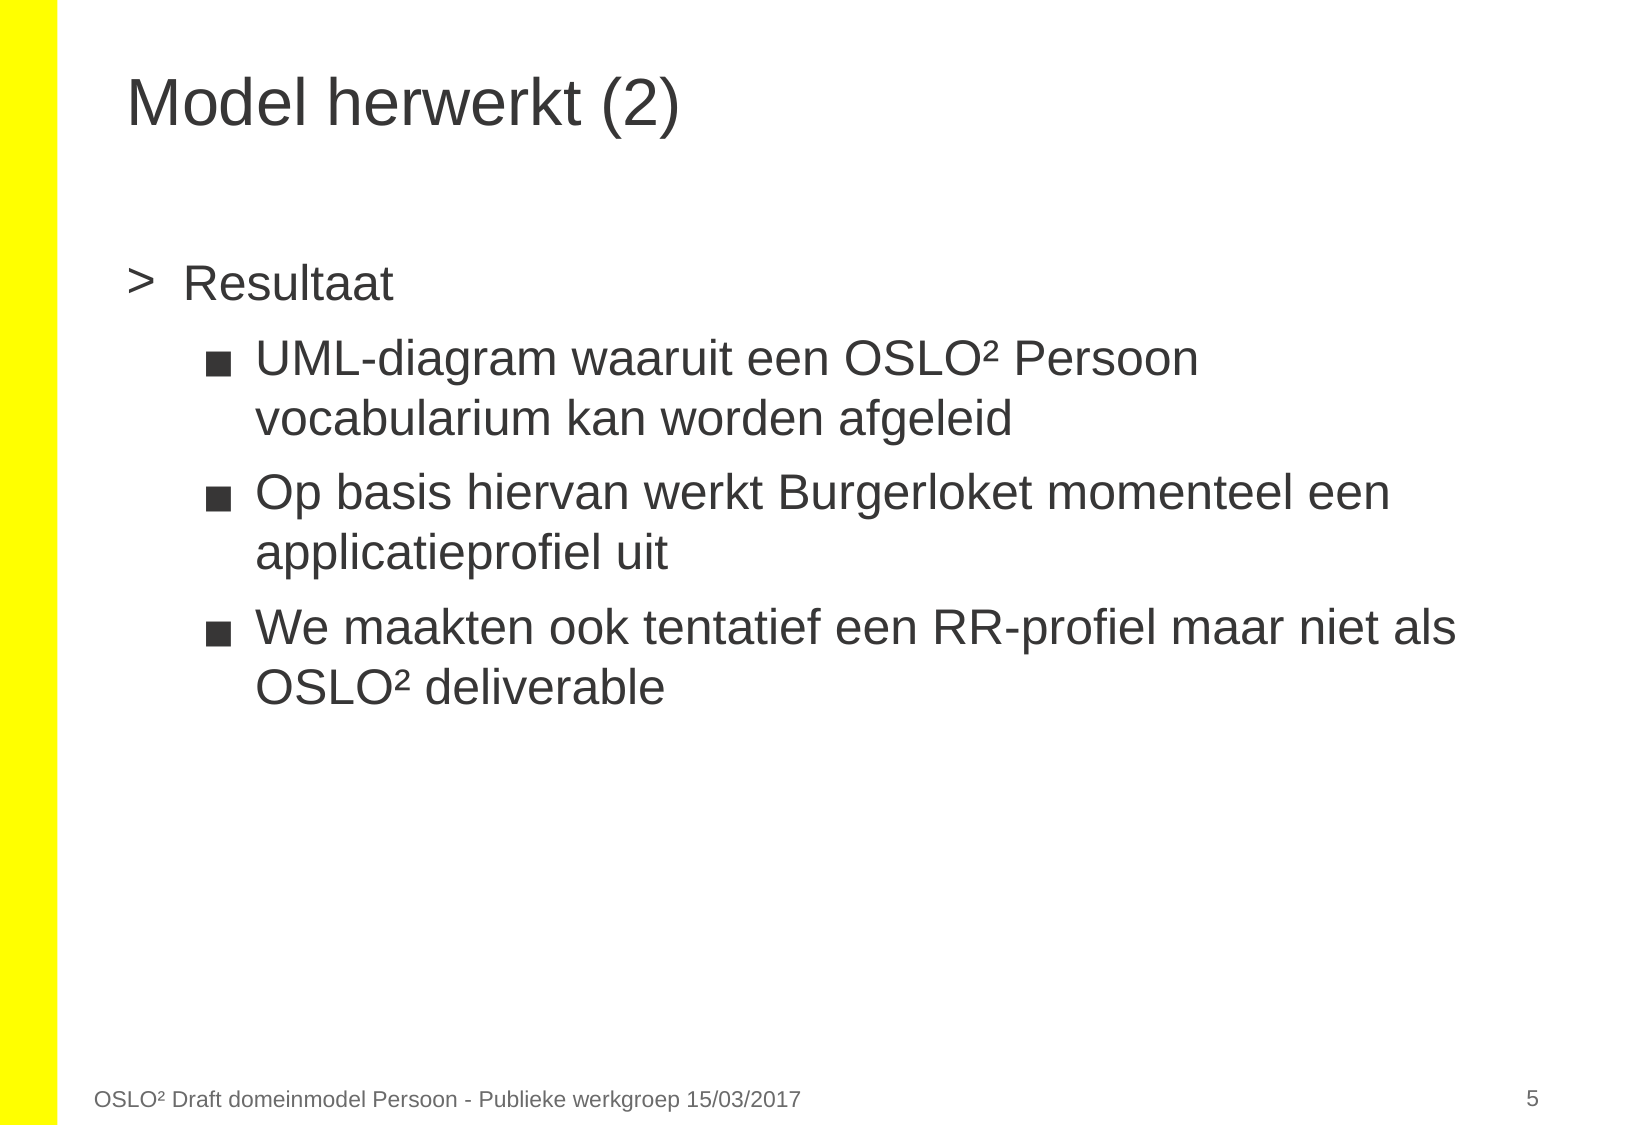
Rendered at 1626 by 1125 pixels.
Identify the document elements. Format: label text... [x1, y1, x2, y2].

slide_number ‹#› [1425, 1075, 1547, 1119]
footer OSLO² Draft domeinmodel Persoon - Publieke werkgroep 15/03/2017 [78, 1083, 1077, 1113]
list Resultaat UML-diagram waaruit een OSLO² Persoon vocabularium kan worden afgeleid Op basis hiervan werkt Burgerloket momenteel een applicatieprofiel uit We maakten ook tentatief een RR-profiel maar niet als OSLO² deliverable [111, 243, 1514, 1063]
title Model herwerkt (2) [111, 59, 1514, 222]
